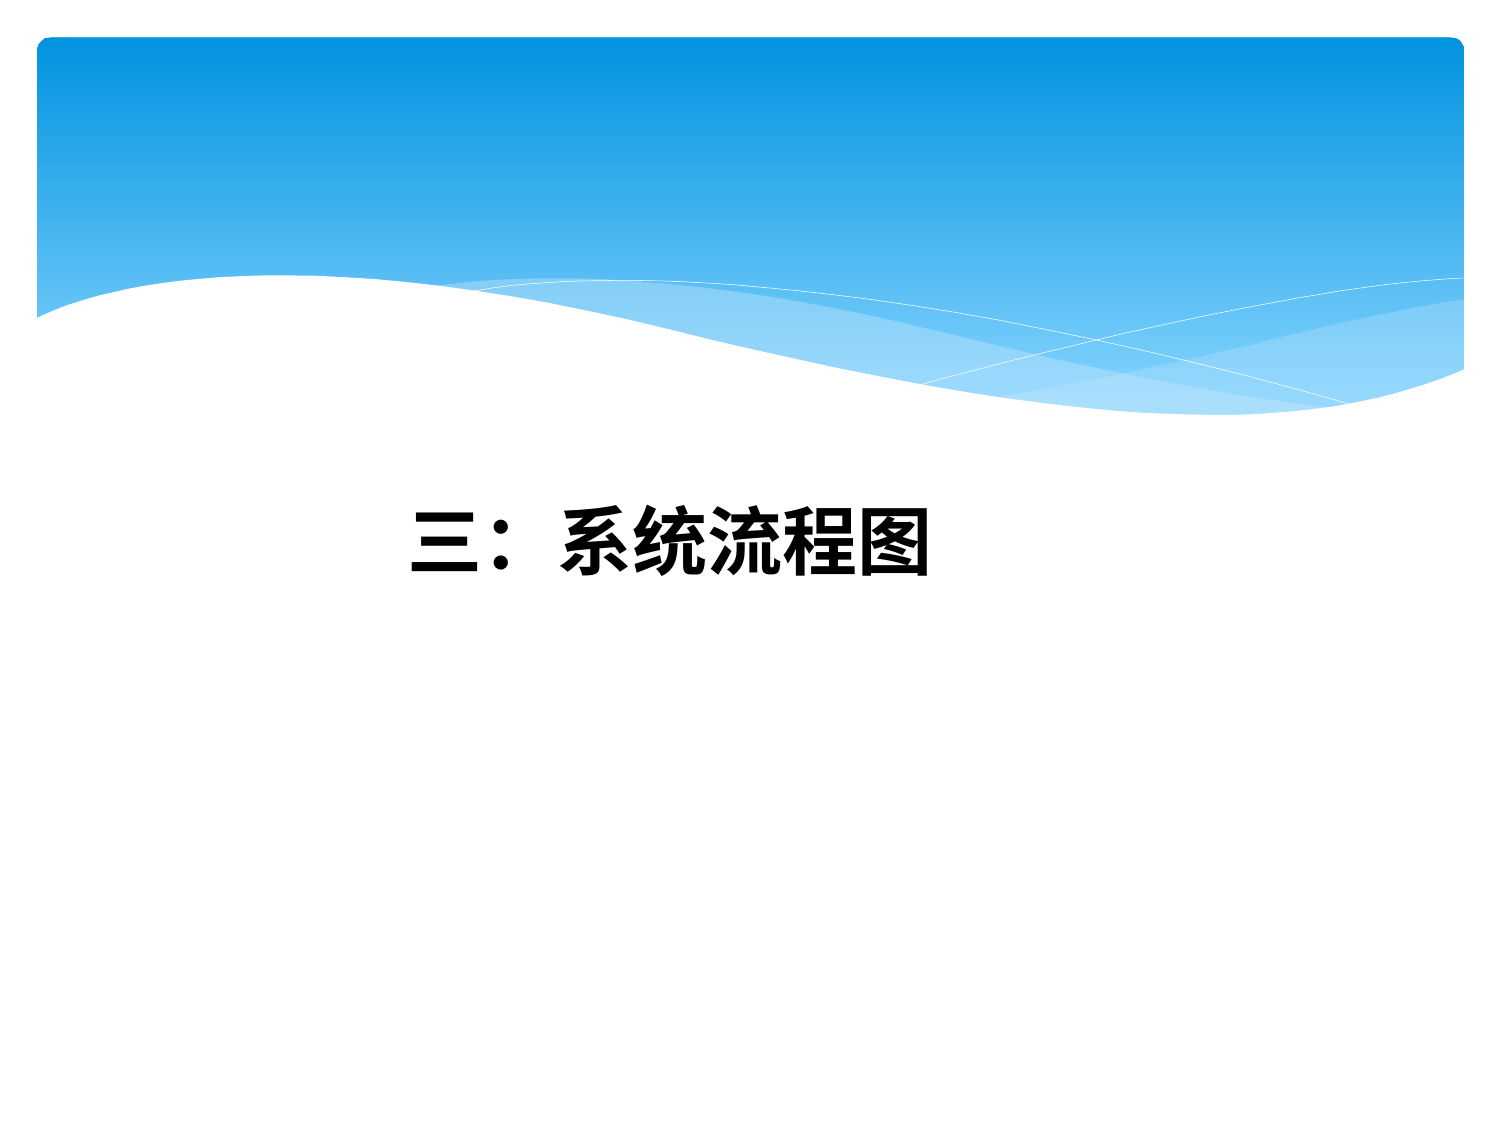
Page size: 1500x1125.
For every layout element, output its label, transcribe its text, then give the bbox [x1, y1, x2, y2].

text_box 三：系统流程图 [400, 486, 1381, 592]
